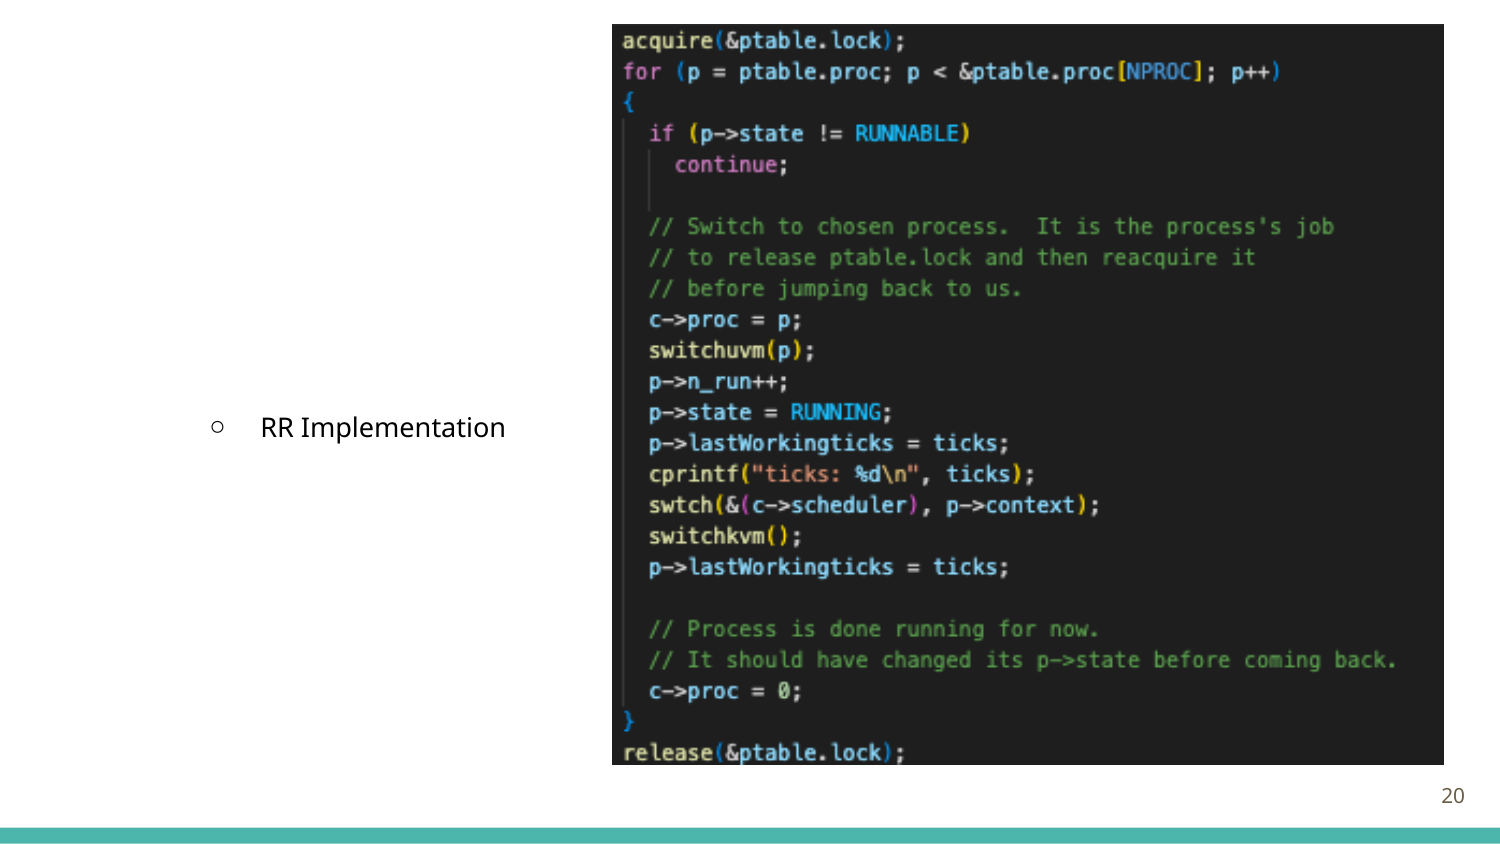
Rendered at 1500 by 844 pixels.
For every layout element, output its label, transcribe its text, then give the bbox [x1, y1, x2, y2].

picture [612, 24, 1444, 766]
text_box RR Implementation [95, 390, 588, 458]
slide_number ‹#› [1389, 764, 1480, 830]
